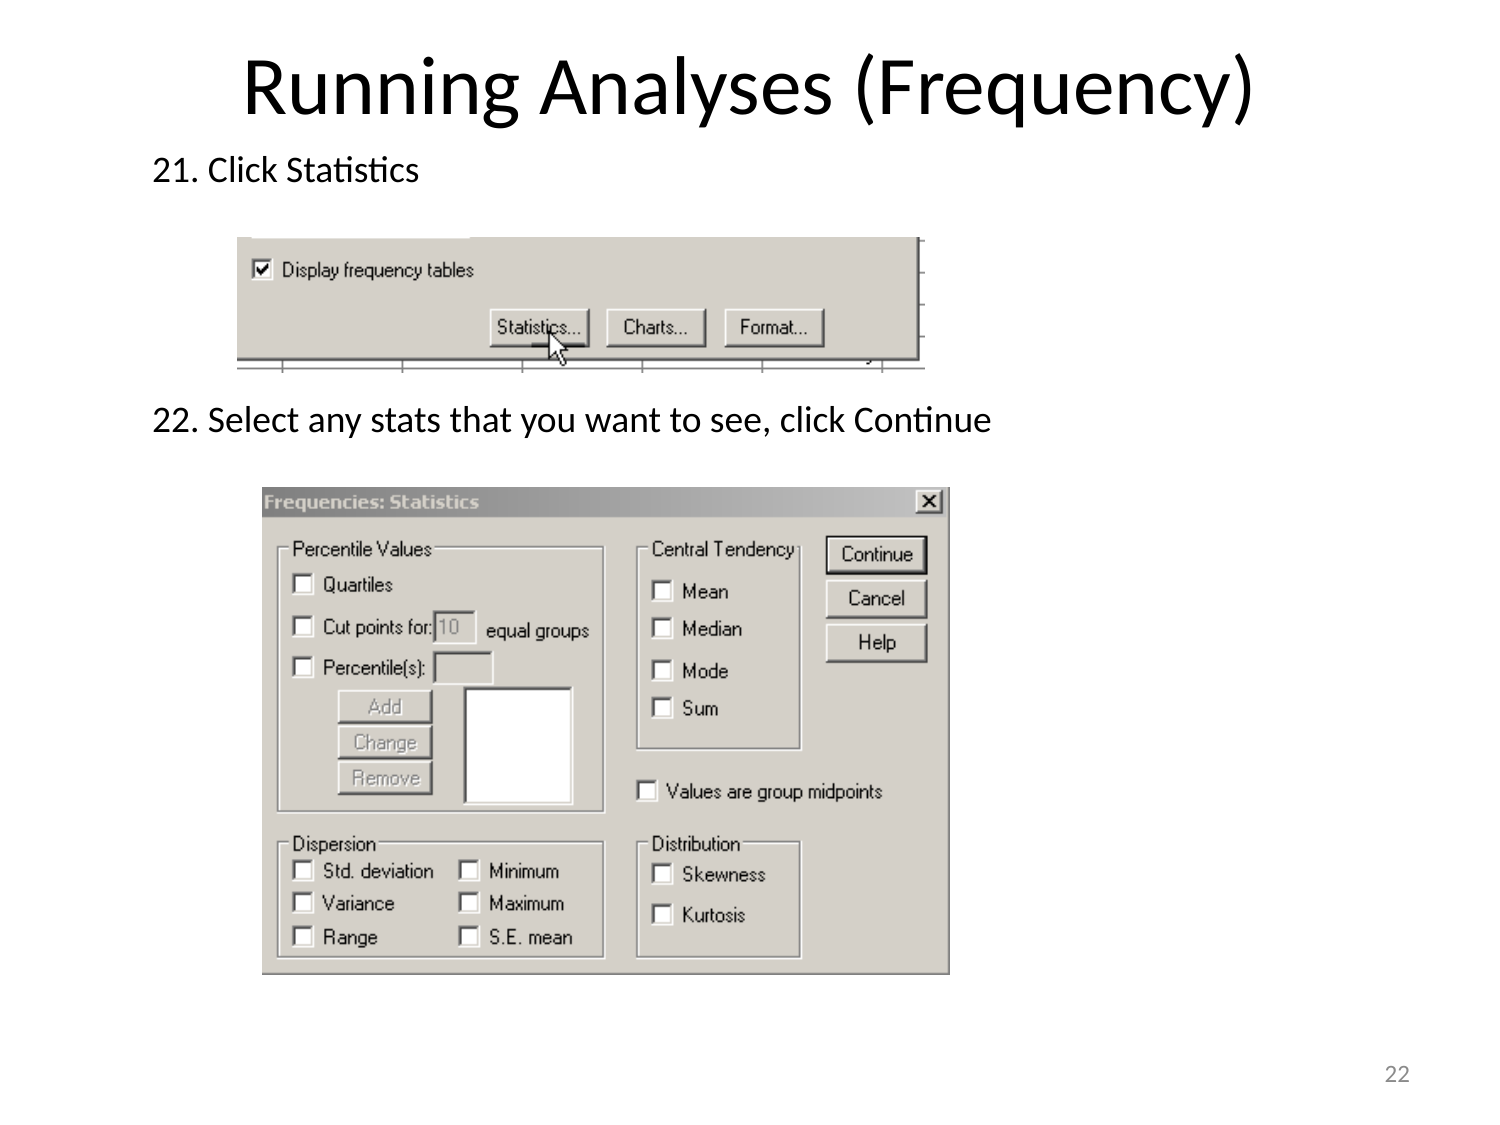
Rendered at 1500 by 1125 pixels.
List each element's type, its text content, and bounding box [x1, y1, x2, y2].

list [262, 487, 951, 976]
title Running Analyses (Frequency) [112, 0, 1388, 175]
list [237, 237, 926, 373]
text_box 21. Click Statistics [137, 137, 1475, 198]
slide_number 22 [1074, 1042, 1425, 1103]
text_box 22. Select any stats that you want to see, click Continue [137, 387, 1475, 448]
